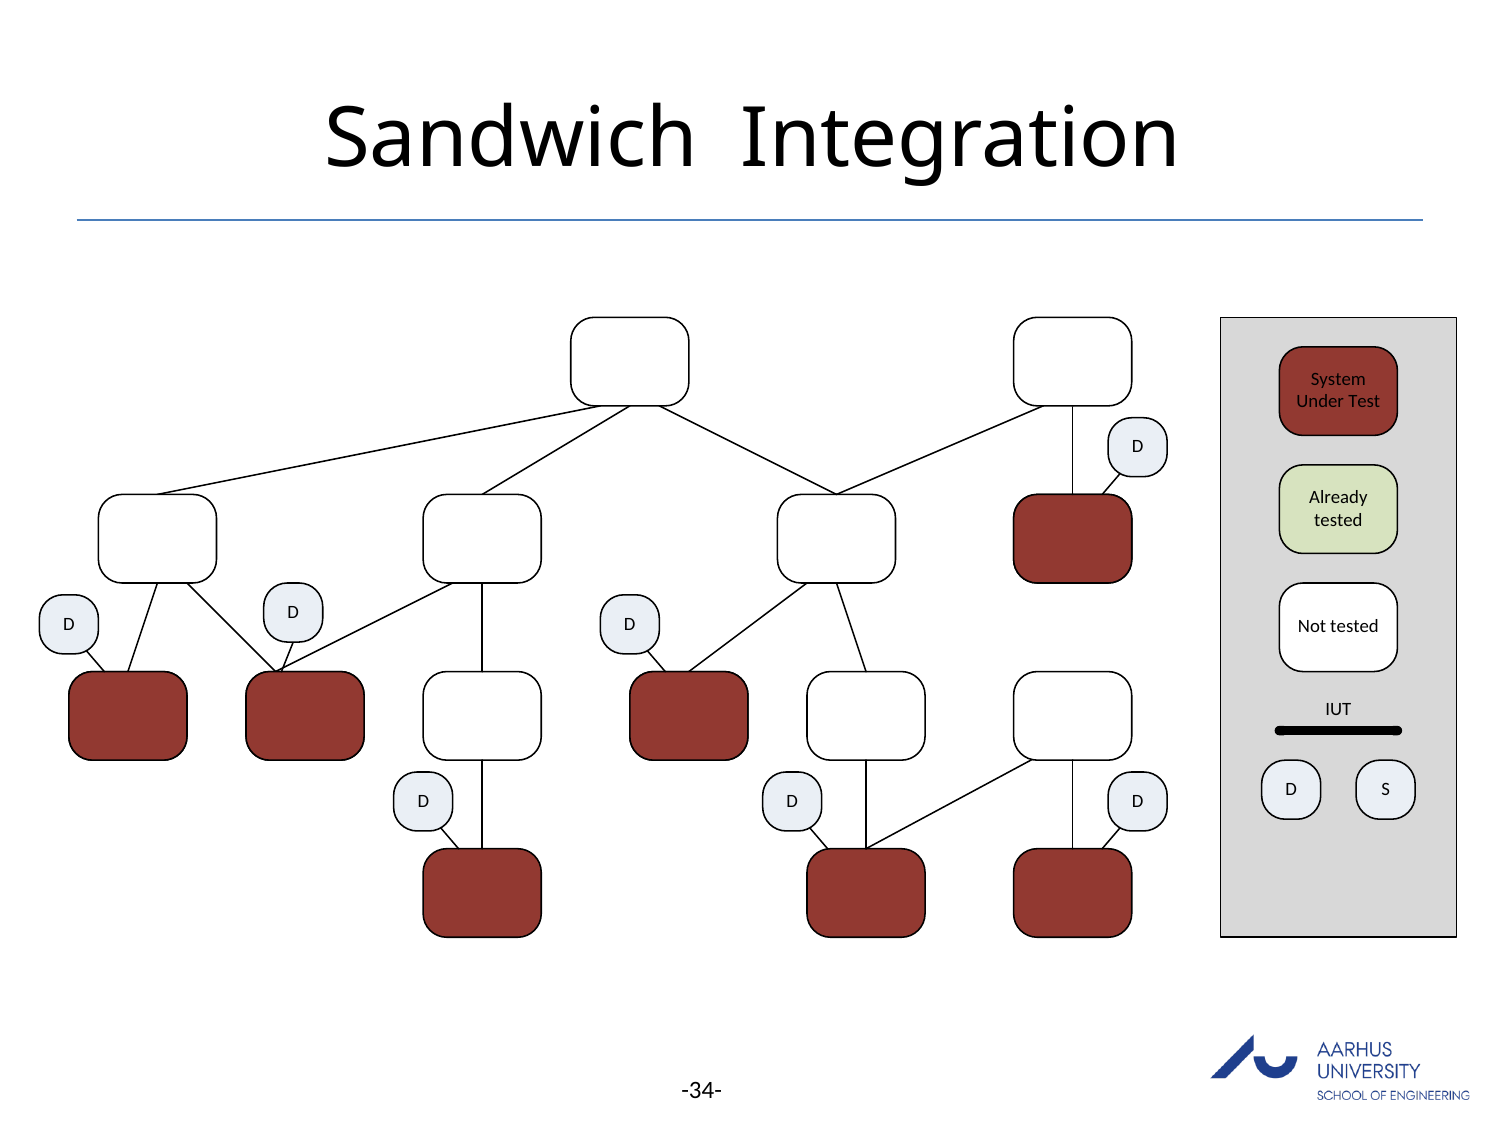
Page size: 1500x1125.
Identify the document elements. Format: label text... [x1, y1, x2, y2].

title Sandwich Integration [147, 39, 1359, 228]
picture [35, 313, 1460, 941]
picture [1210, 1034, 1470, 1100]
